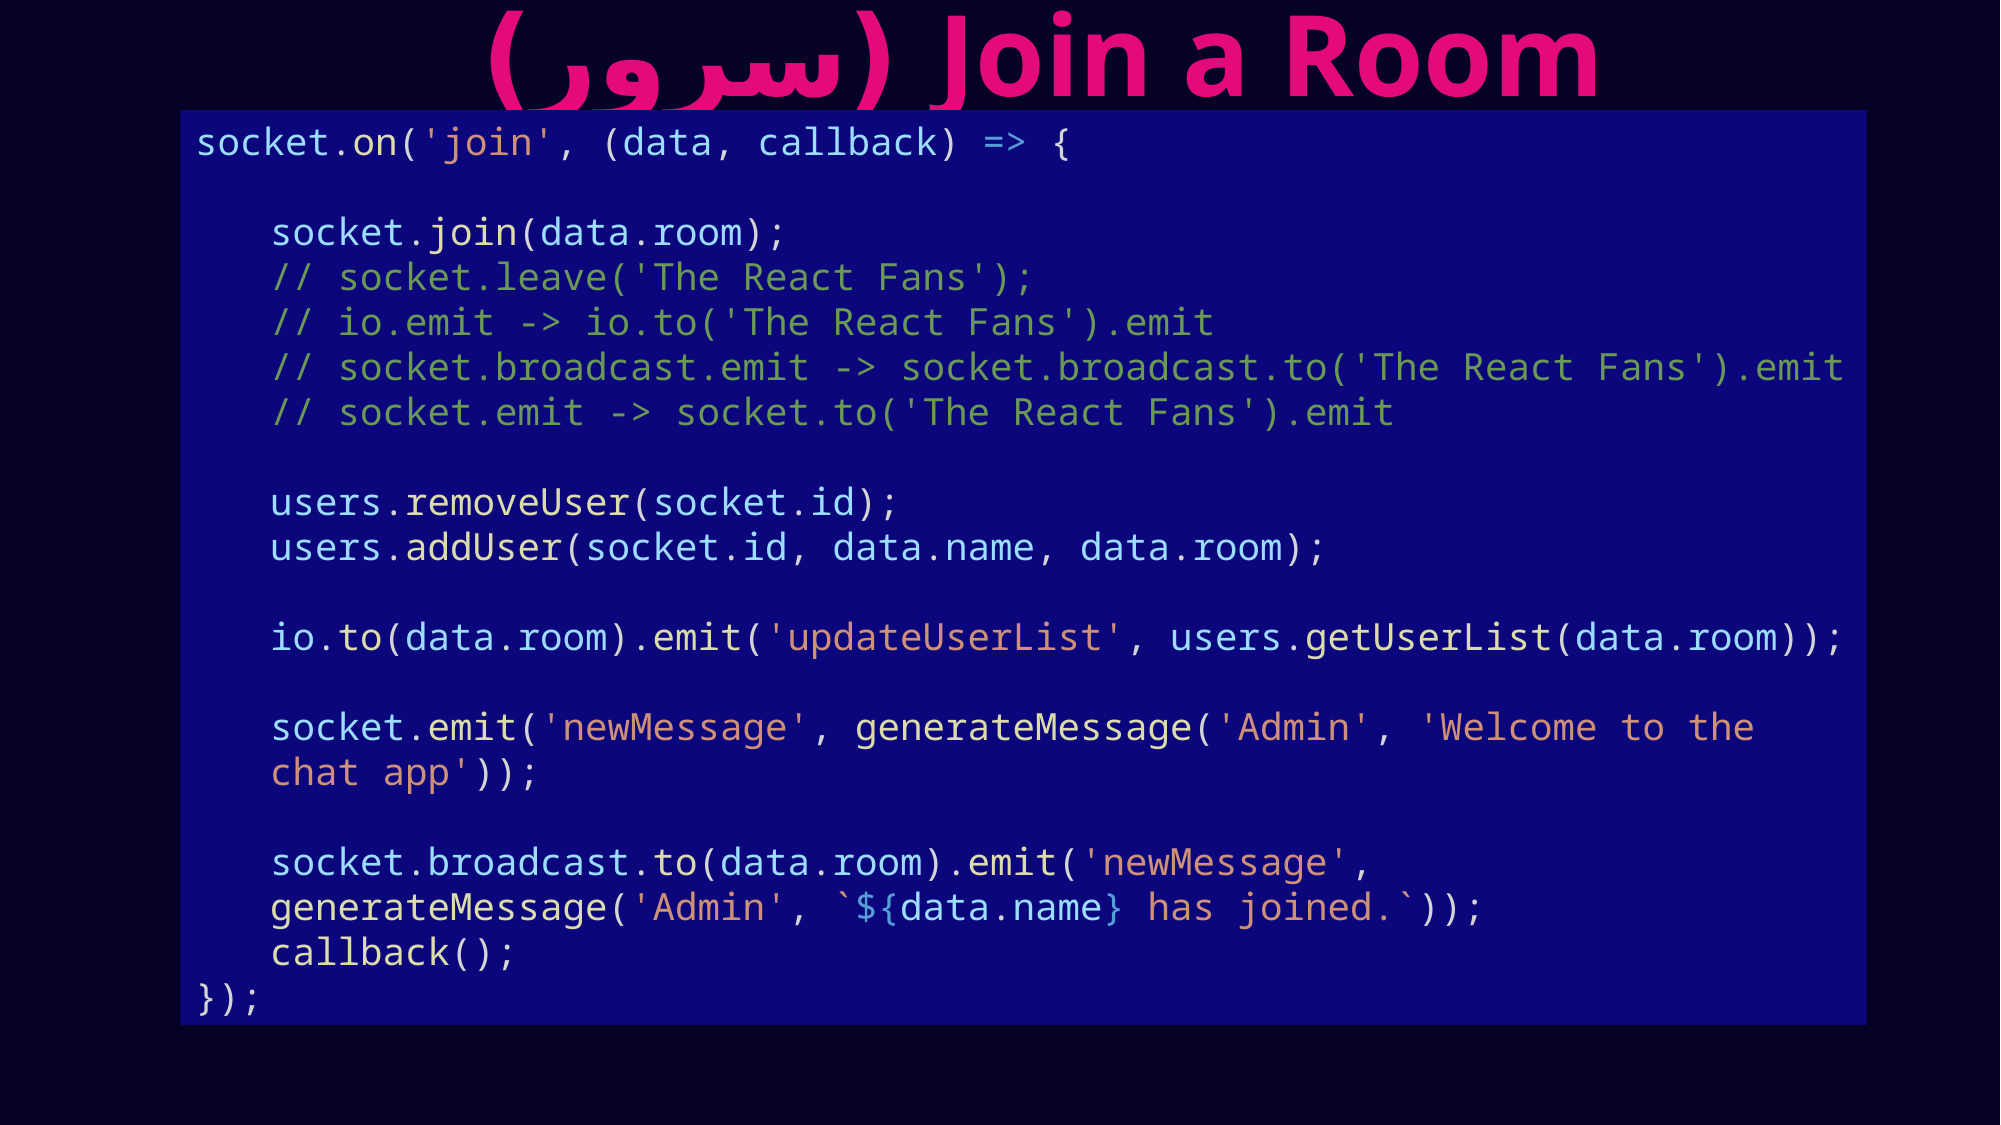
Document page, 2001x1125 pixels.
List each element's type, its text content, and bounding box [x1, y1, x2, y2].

title Join a Room (سرور) [180, 0, 1906, 169]
text_box socket.on('join', (data, callback) => { socket.join(data.room); // socket.leave('The React Fans'); // io.emit -> io.to('The React Fans').emit // socket.broadcast.emit -> socket.broadcast.to('The React Fans').emit // socket.emit -> socket.to('The React Fans').emit users.removeUser(socket.id); users.addUser(socket.id, data.name, data.room); io.to(data.room).emit('updateUserList', users.getUserList(data.room)); socket.emit('newMessage', generateMessage('Admin', 'Welcome to the chat app')); socket.broadcast.to(data.room).emit('newMessage', generateMessage('Admin', `${data.name} has joined.`)); callback(); }); [180, 110, 1867, 1025]
